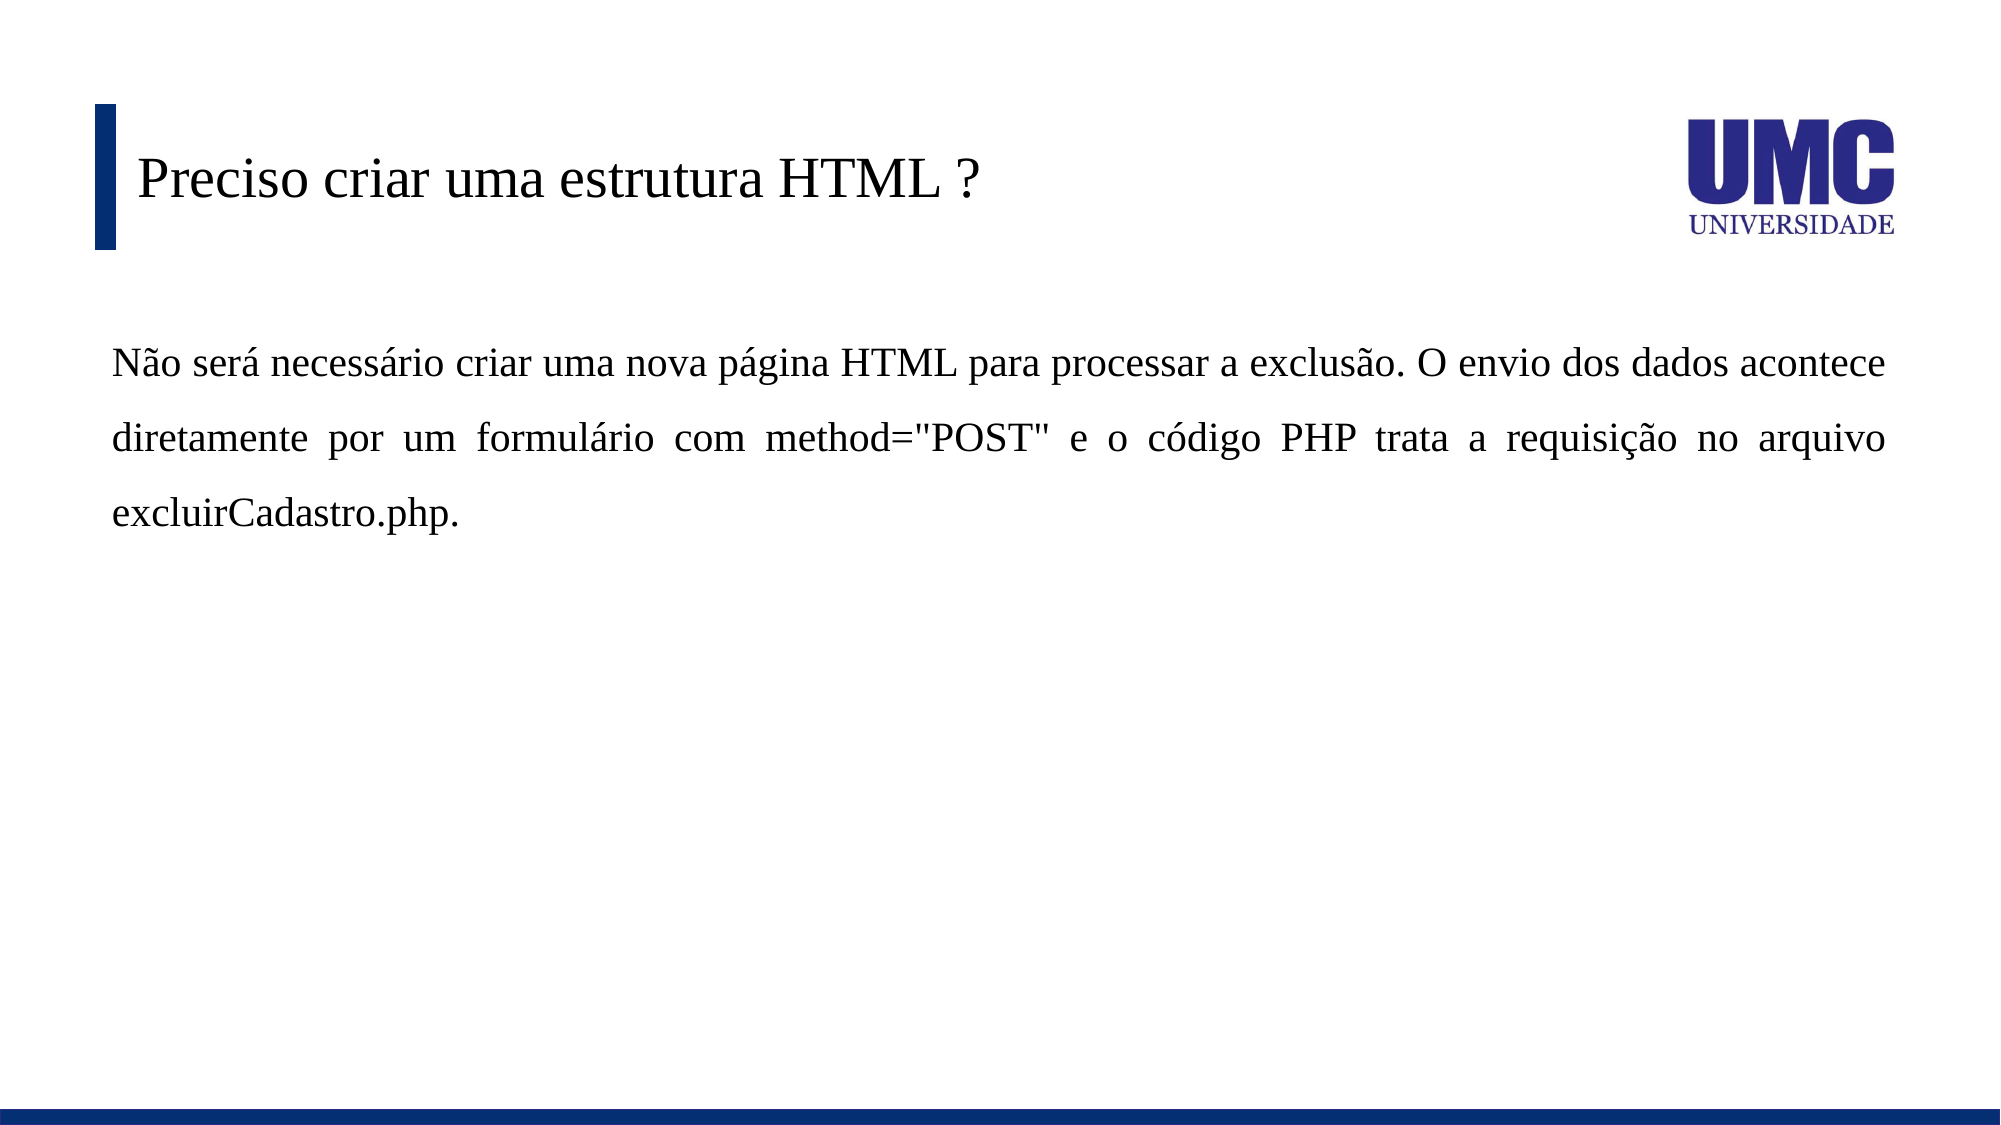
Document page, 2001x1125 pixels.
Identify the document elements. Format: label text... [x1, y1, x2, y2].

picture [1686, 117, 1896, 237]
title Preciso criar uma estrutura HTML ? [122, 140, 1667, 214]
picture [1, 1110, 1999, 1124]
picture [95, 104, 116, 250]
list Não será necessário criar uma nova página HTML para processar a exclusão. O envio dos dados acontece diretamente por um formulário com method="POST" e o código PHP trata a requisição no arquivo excluirCadastro.php. [97, 302, 1903, 1017]
